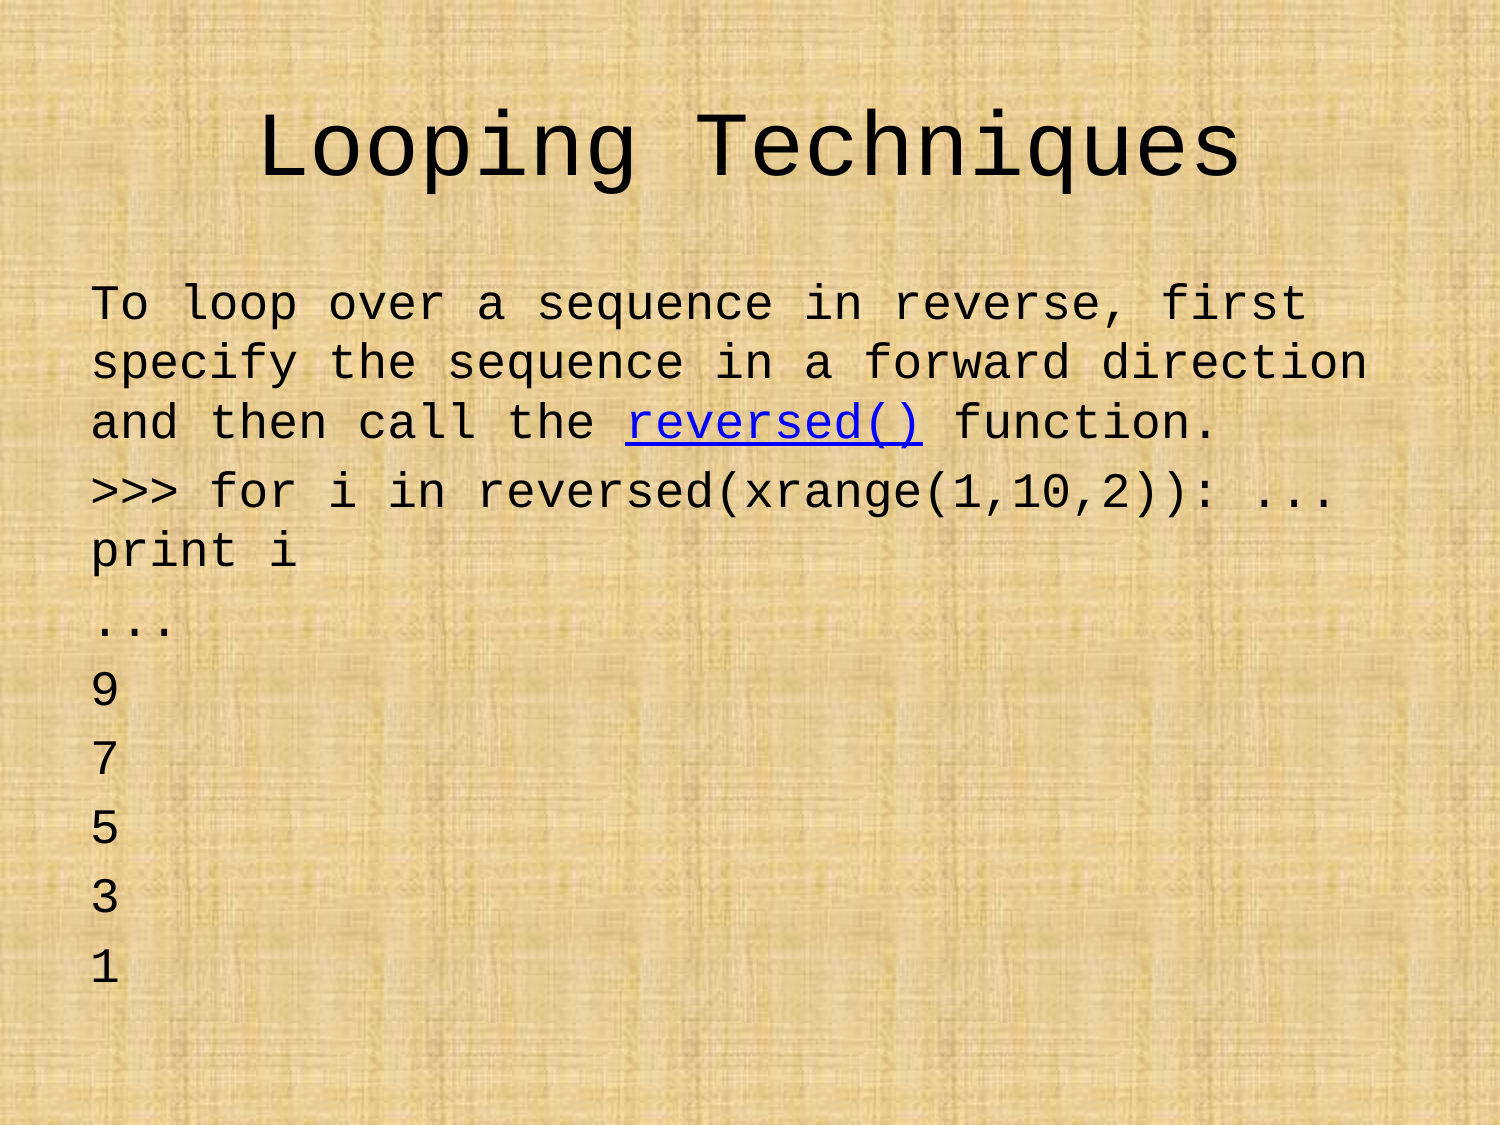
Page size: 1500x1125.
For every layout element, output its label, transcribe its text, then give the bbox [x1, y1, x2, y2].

list To loop over a sequence in reverse, first specify the sequence in a forward direction and then call the reversed() function. >>> for i in reversed(xrange(1,10,2)): ... print i ... 9 7 5 3 1 [75, 262, 1425, 1005]
picture [0, 0, 1500, 1125]
title Looping Techniques [75, 45, 1425, 233]
